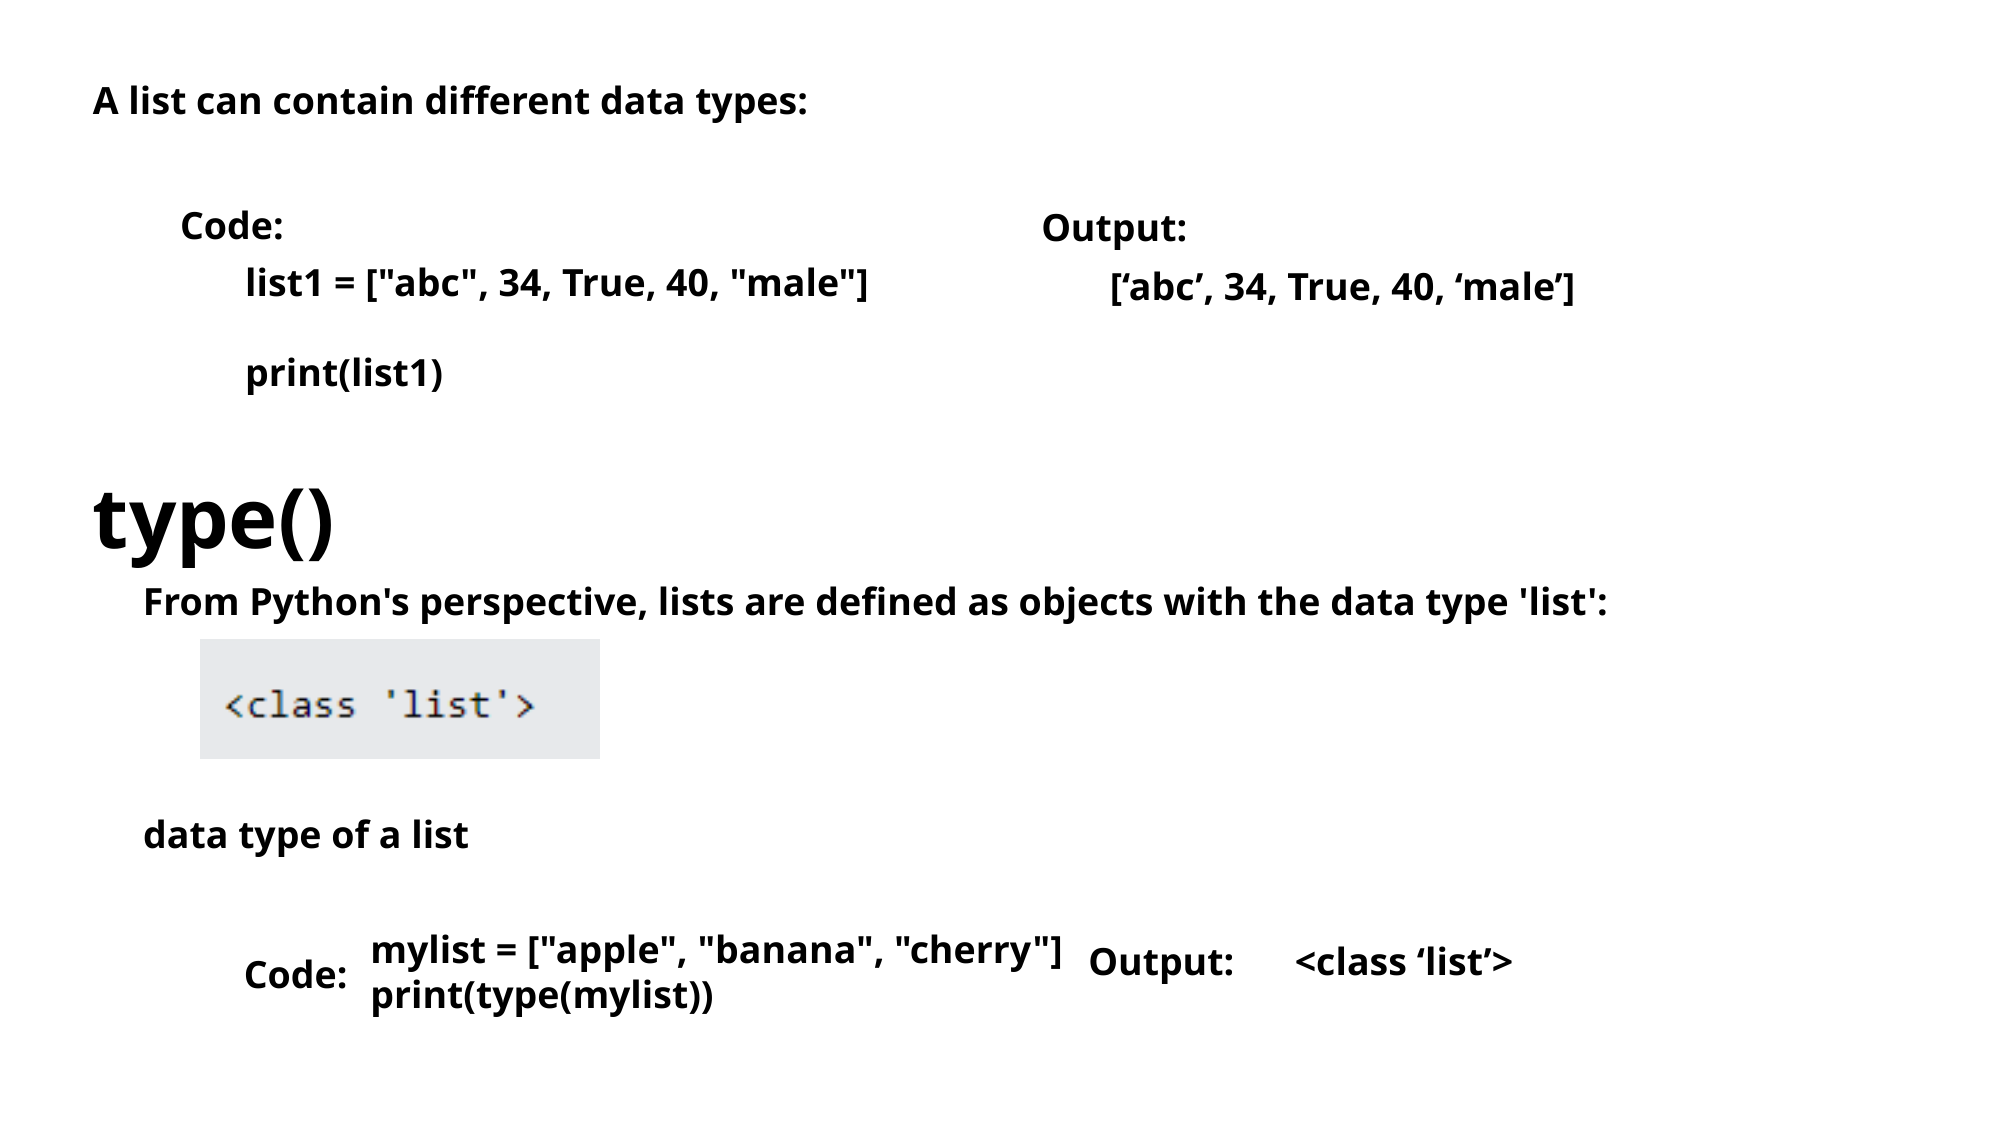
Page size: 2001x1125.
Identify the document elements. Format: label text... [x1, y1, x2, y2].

text_box Code: [229, 943, 363, 1004]
text_box Output: [1026, 196, 1203, 257]
text_box <class ‘list’> [1279, 930, 1529, 990]
text_box list1 = ["abc", 34, True, 40, "male"] print(list1) [230, 251, 1231, 402]
text_box [‘abc’, 34, True, 40, ‘male’] [1095, 255, 1591, 316]
text_box From Python's perspective, lists are defined as objects with the data type 'list': [128, 570, 1800, 721]
text_box type() [78, 458, 1079, 773]
text_box mylist = ["apple", "banana", "cherry"] print(type(mylist)) [355, 918, 1356, 1024]
picture [199, 639, 600, 759]
text_box data type of a list [128, 803, 1129, 864]
text_box A list can contain different data types: [78, 69, 1079, 220]
text_box Code: [165, 194, 299, 255]
text_box Output: [1073, 930, 1250, 990]
